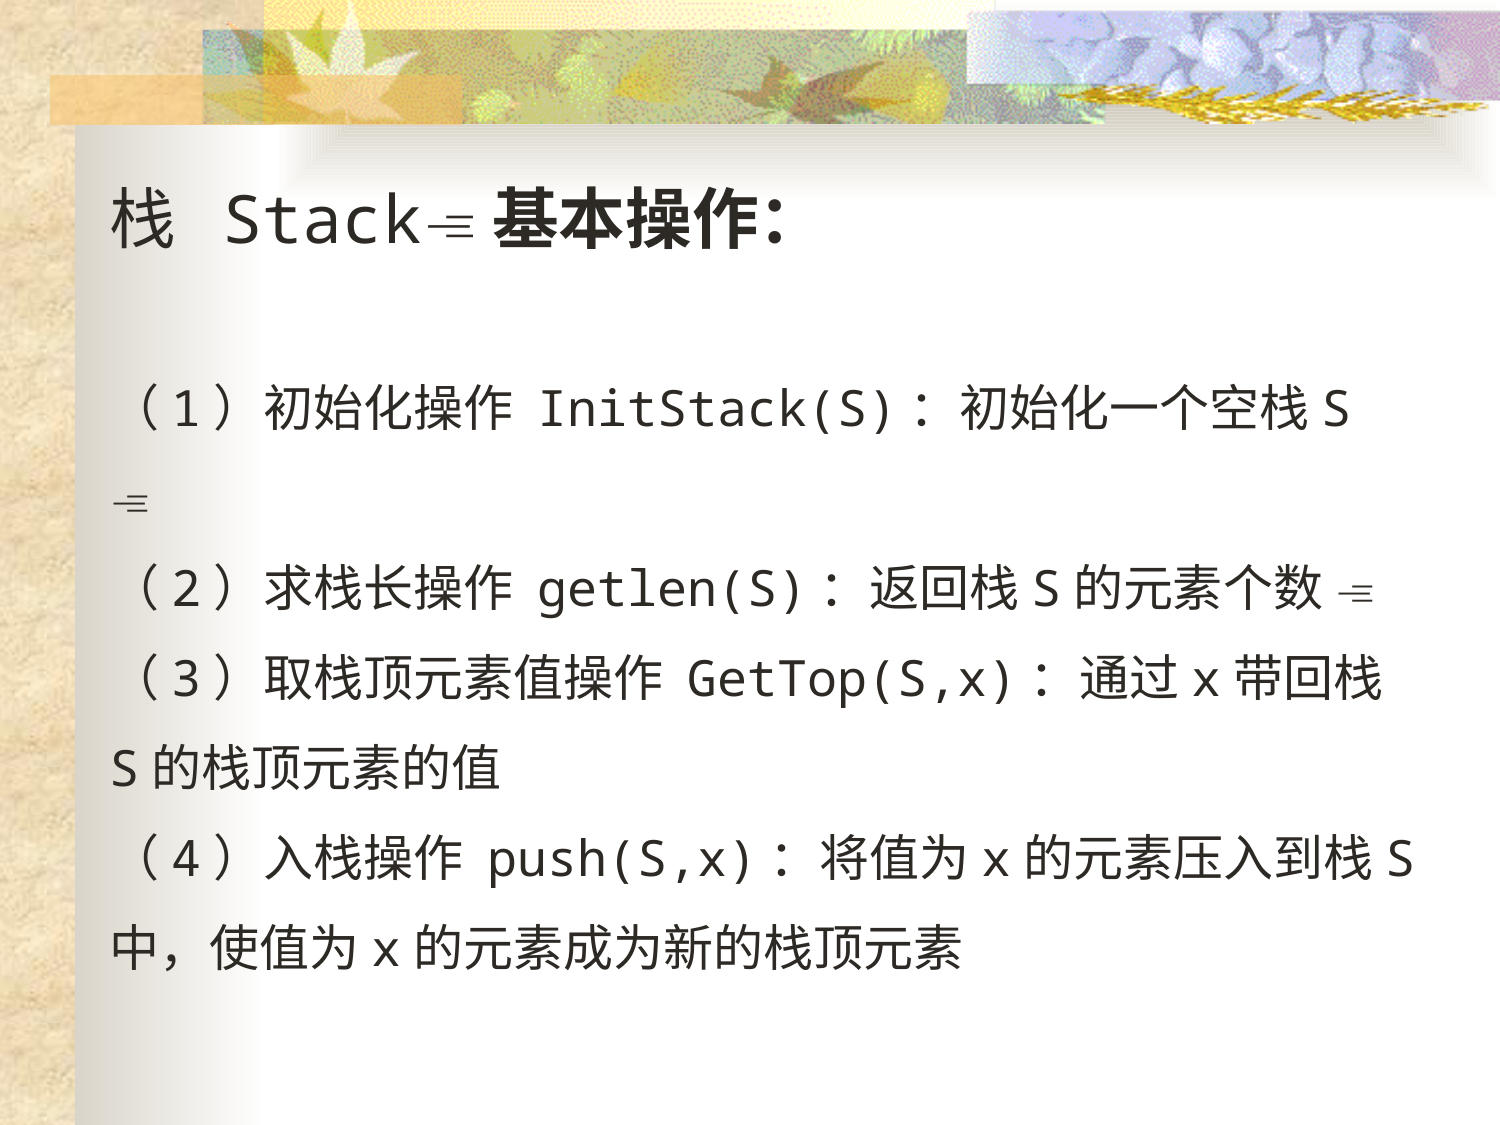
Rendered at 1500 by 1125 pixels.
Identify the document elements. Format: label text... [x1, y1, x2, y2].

text_box 栈 Stack基本操作： （1）初始化操作 InitStack(S)：初始化一个空栈S  （2）求栈长操作 getlen(S)：返回栈S的元素个数  （3）取栈顶元素值操作 GetTop(S,x)：通过x带回栈S的栈顶元素的值 （4）入栈操作 push(S,x)：将值为x的元素压入到栈S中，使值为x的元素成为新的栈顶元素 [95, 137, 1436, 984]
picture [0, 0, 1500, 1125]
